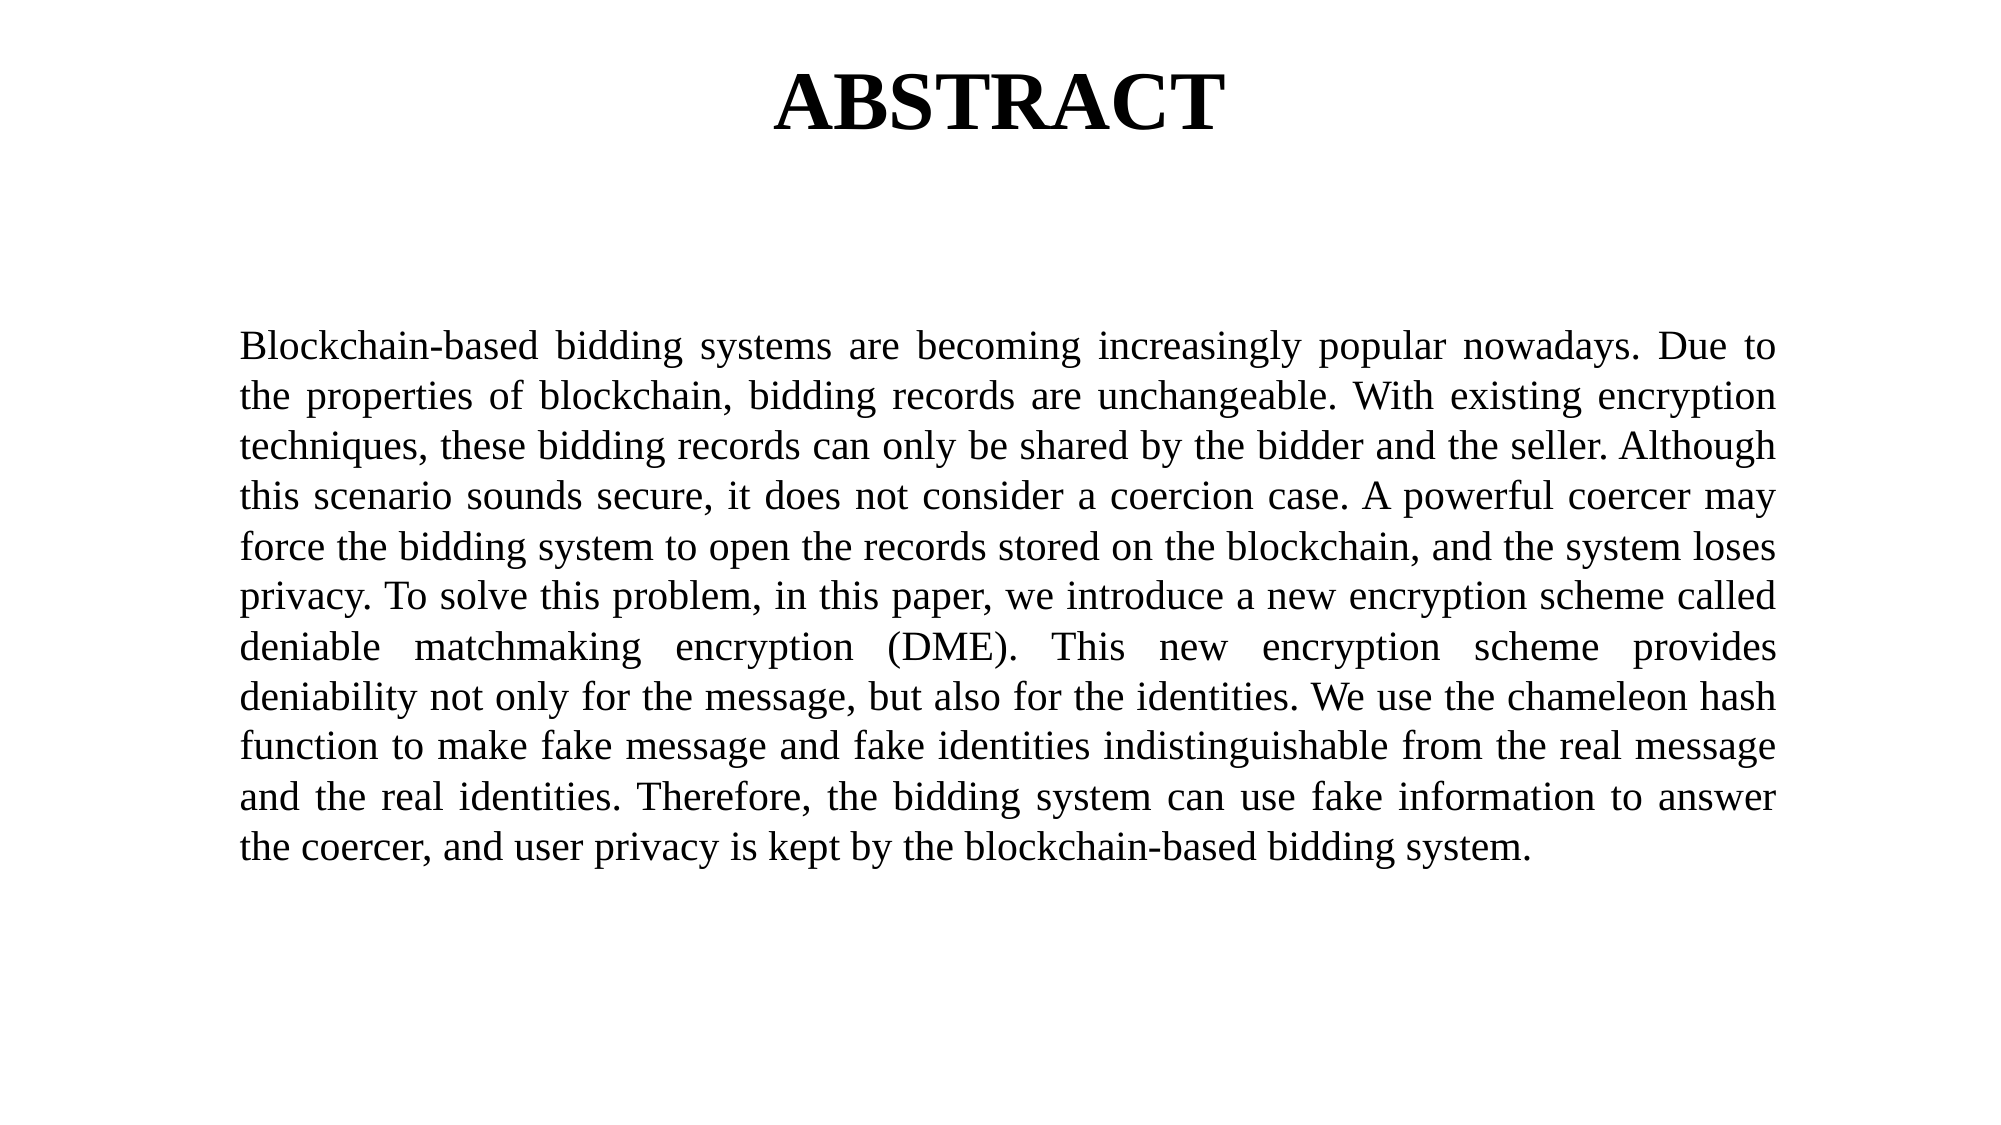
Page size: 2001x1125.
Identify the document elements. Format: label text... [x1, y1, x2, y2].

title ABSTRACT [276, 39, 1724, 204]
list Blockchain-based bidding systems are becoming increasingly popular nowadays. Due to the properties of blockchain, bidding records are unchangeable. With existing encryption techniques, these bidding records can only be shared by the bidder and the seller. Although this scenario sounds secure, it does not consider a coercion case. A powerful coercer may force the bidding system to open the records stored on the blockchain, and the system loses privacy. To solve this problem, in this paper, we introduce a new encryption scheme called deniable matchmaking encryption (DME). This new encryption scheme provides deniability not only for the message, but also for the identities. We use the chameleon hash function to make fake message and fake identities indistinguishable from the real message and the real identities. Therefore, the bidding system can use fake information to answer the coercer, and user privacy is kept by the blockchain-based bidding system. [224, 233, 1794, 876]
